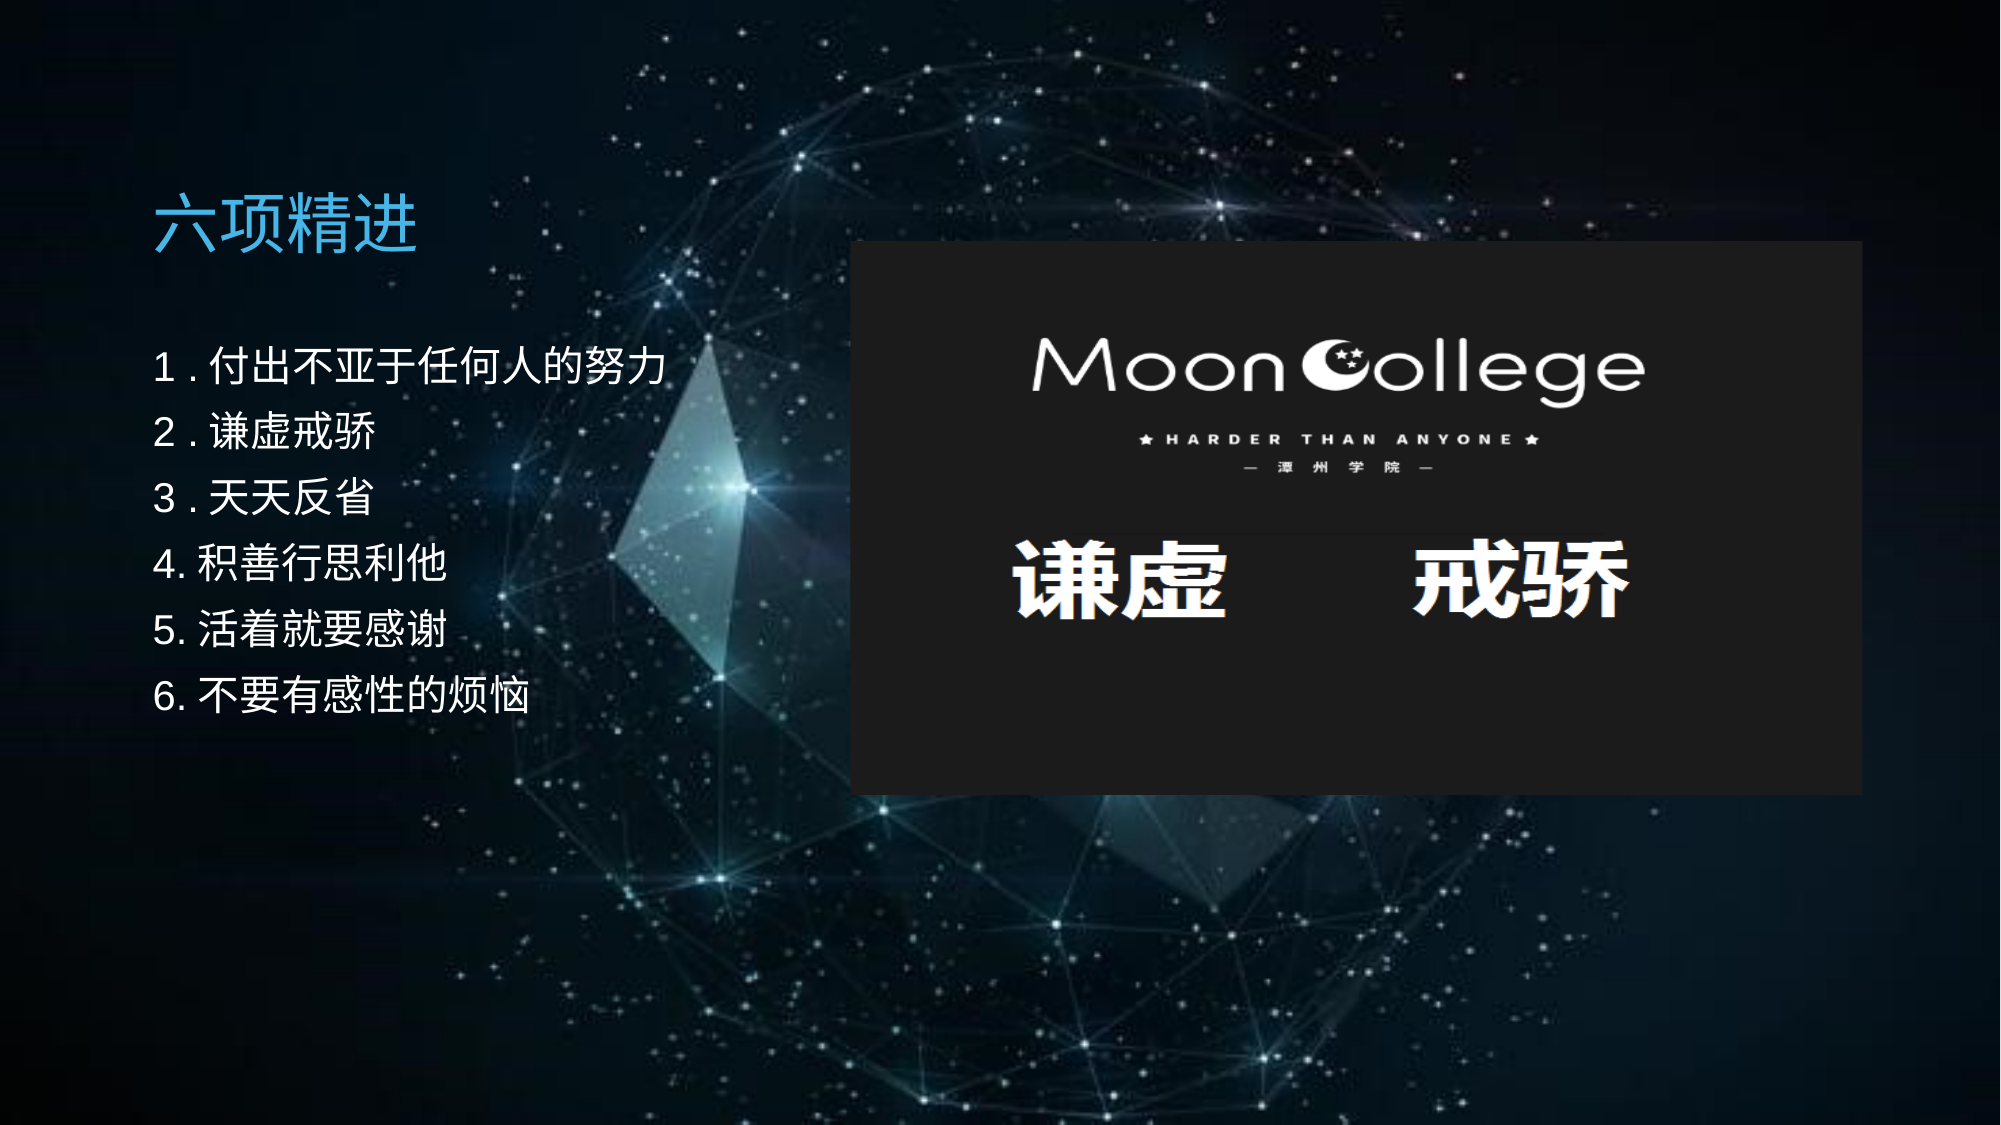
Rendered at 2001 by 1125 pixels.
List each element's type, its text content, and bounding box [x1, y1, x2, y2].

text_box 六项精进 [137, 7, 821, 271]
picture [0, 0, 2001, 1125]
text_box 1 .付出不亚于任何人的努力 2 .谦虚戒骄 3 .天天反省 4.积善行思利他 5.活着就要感谢 6.不要有感性的烦恼 [137, 337, 821, 963]
